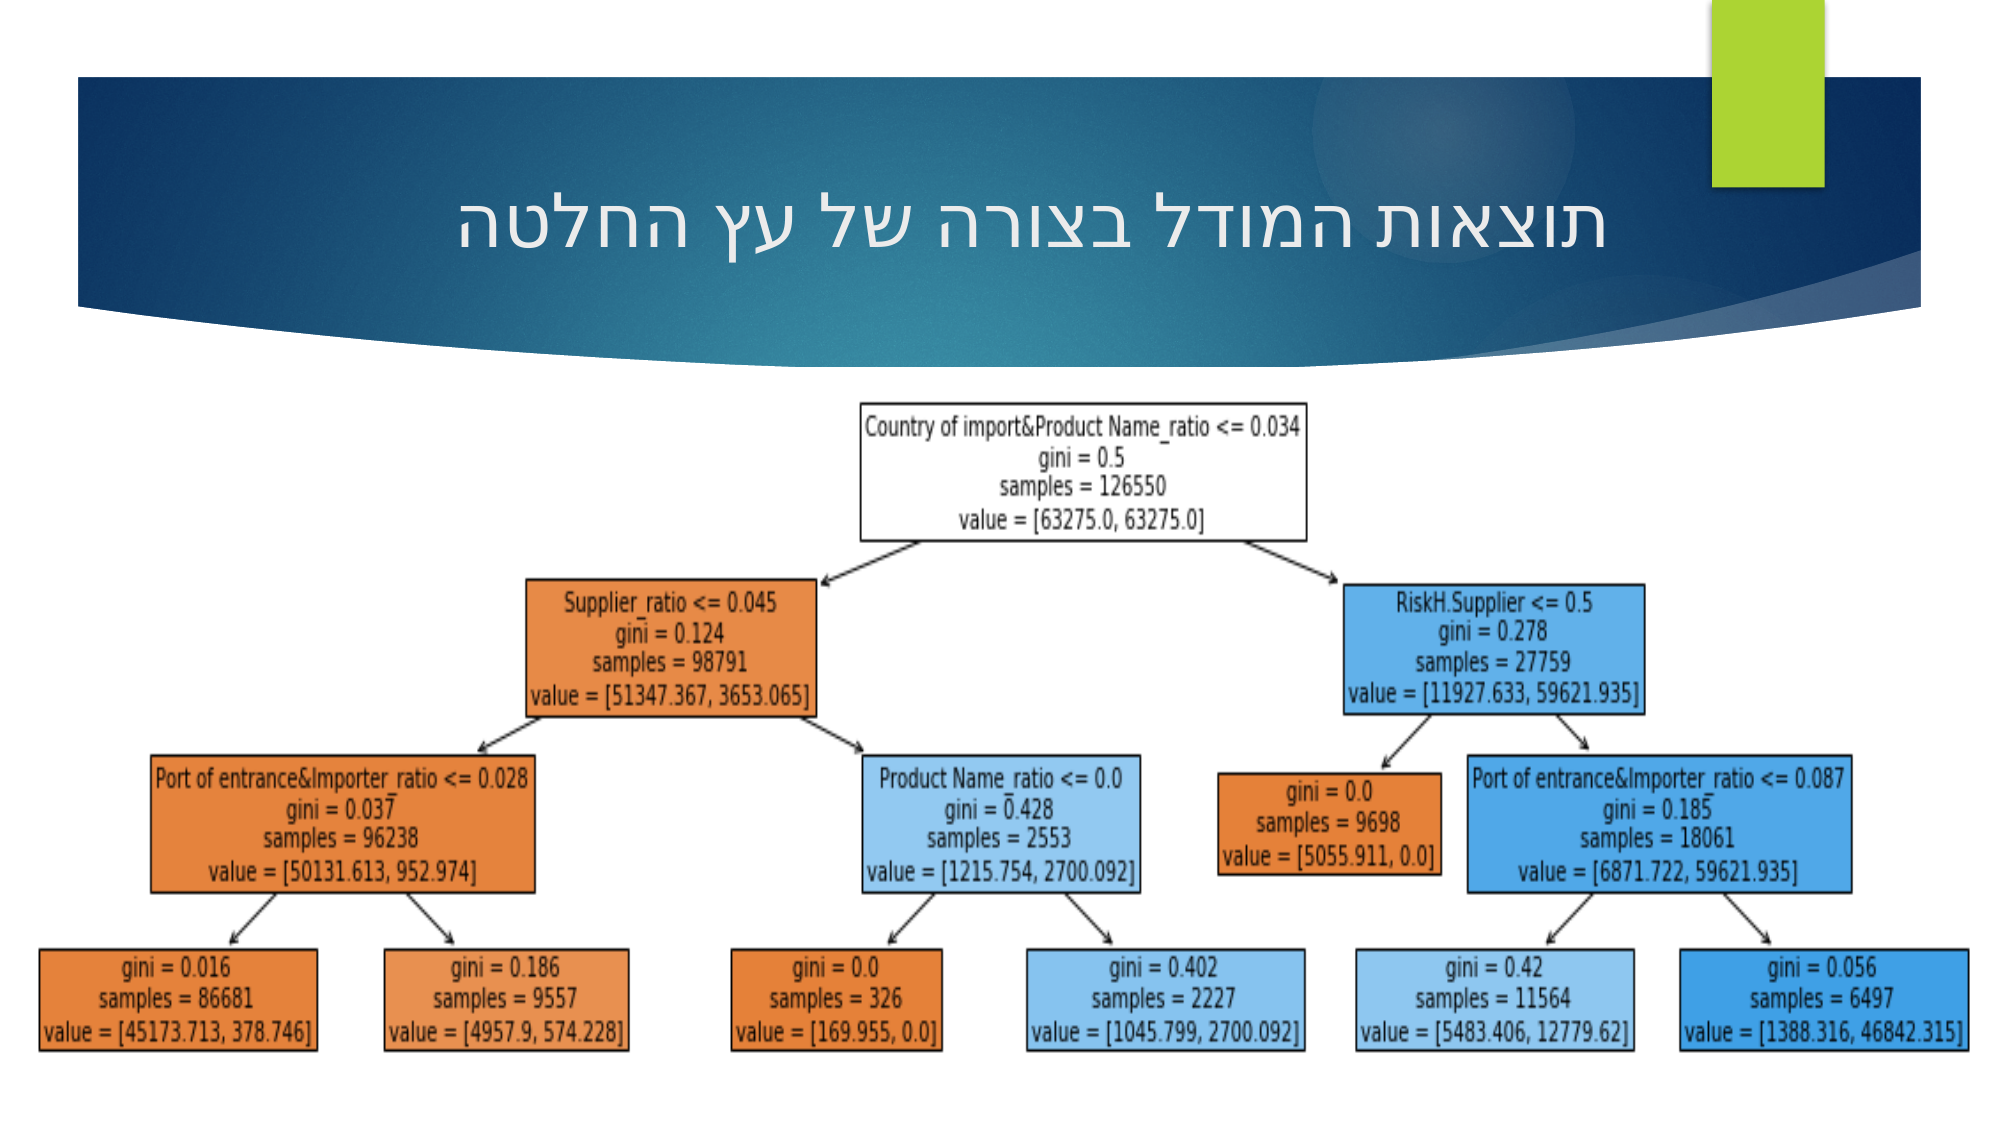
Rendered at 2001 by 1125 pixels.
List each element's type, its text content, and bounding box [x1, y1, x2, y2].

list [0, 367, 2000, 1107]
title תוצאות המודל בצורה של עץ החלטה [189, 159, 1627, 276]
